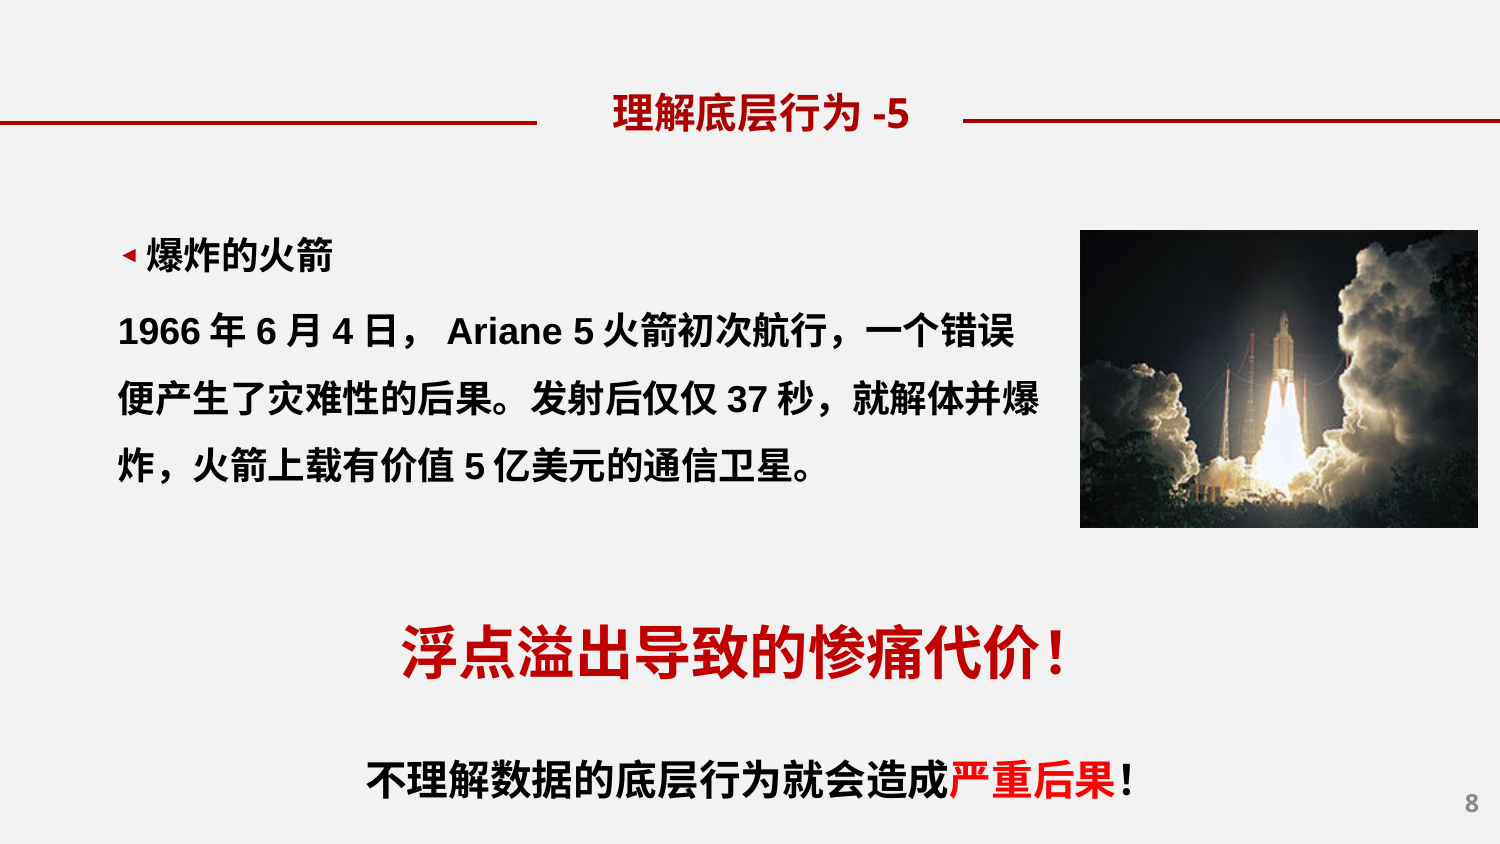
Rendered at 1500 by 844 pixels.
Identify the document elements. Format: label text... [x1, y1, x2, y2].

text_box 浮点溢出导致的惨痛代价！ [194, 608, 1306, 694]
list 爆炸的火箭 1966年6月4日，Ariane 5火箭初次航行，一个错误便产生了灾难性的后果。发射后仅仅37秒，就解体并爆炸，火箭上载有价值5亿美元的通信卫星。 [103, 202, 1058, 760]
text_box 理解底层行为-5 [595, 79, 927, 145]
slide_number 7 [1156, 782, 1495, 828]
text_box 不理解数据的底层行为就会造成严重后果！ [350, 746, 1197, 811]
picture [1080, 229, 1478, 529]
